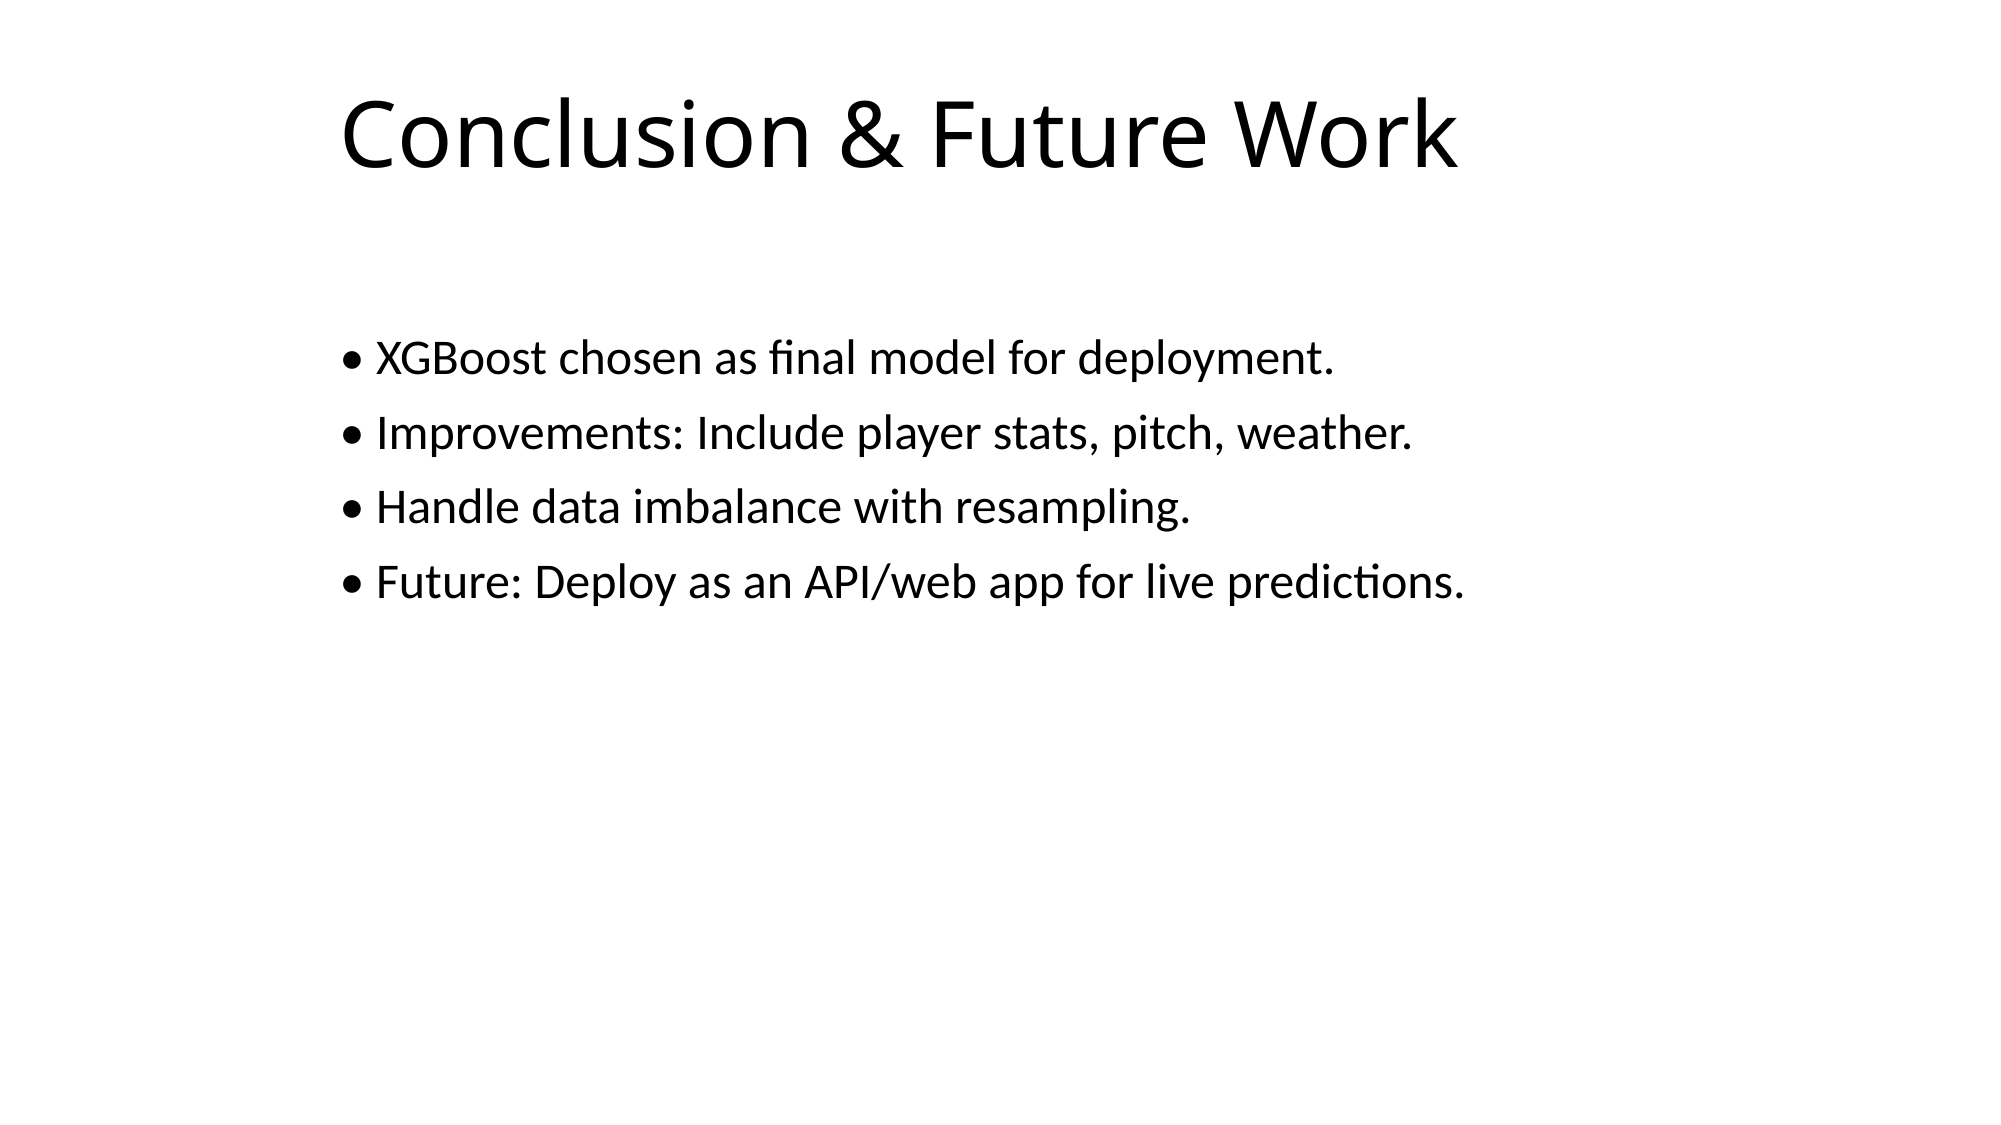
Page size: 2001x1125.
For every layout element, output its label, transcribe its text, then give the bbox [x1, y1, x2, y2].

text_box Conclusion & Future Work [324, 80, 1675, 268]
text_box • XGBoost chosen as final model for deployment. • Improvements: Include player stats, pitch, weather. • Handle data imbalance with resampling. • Future: Deploy as an API/web app for live predictions. [324, 323, 1675, 678]
